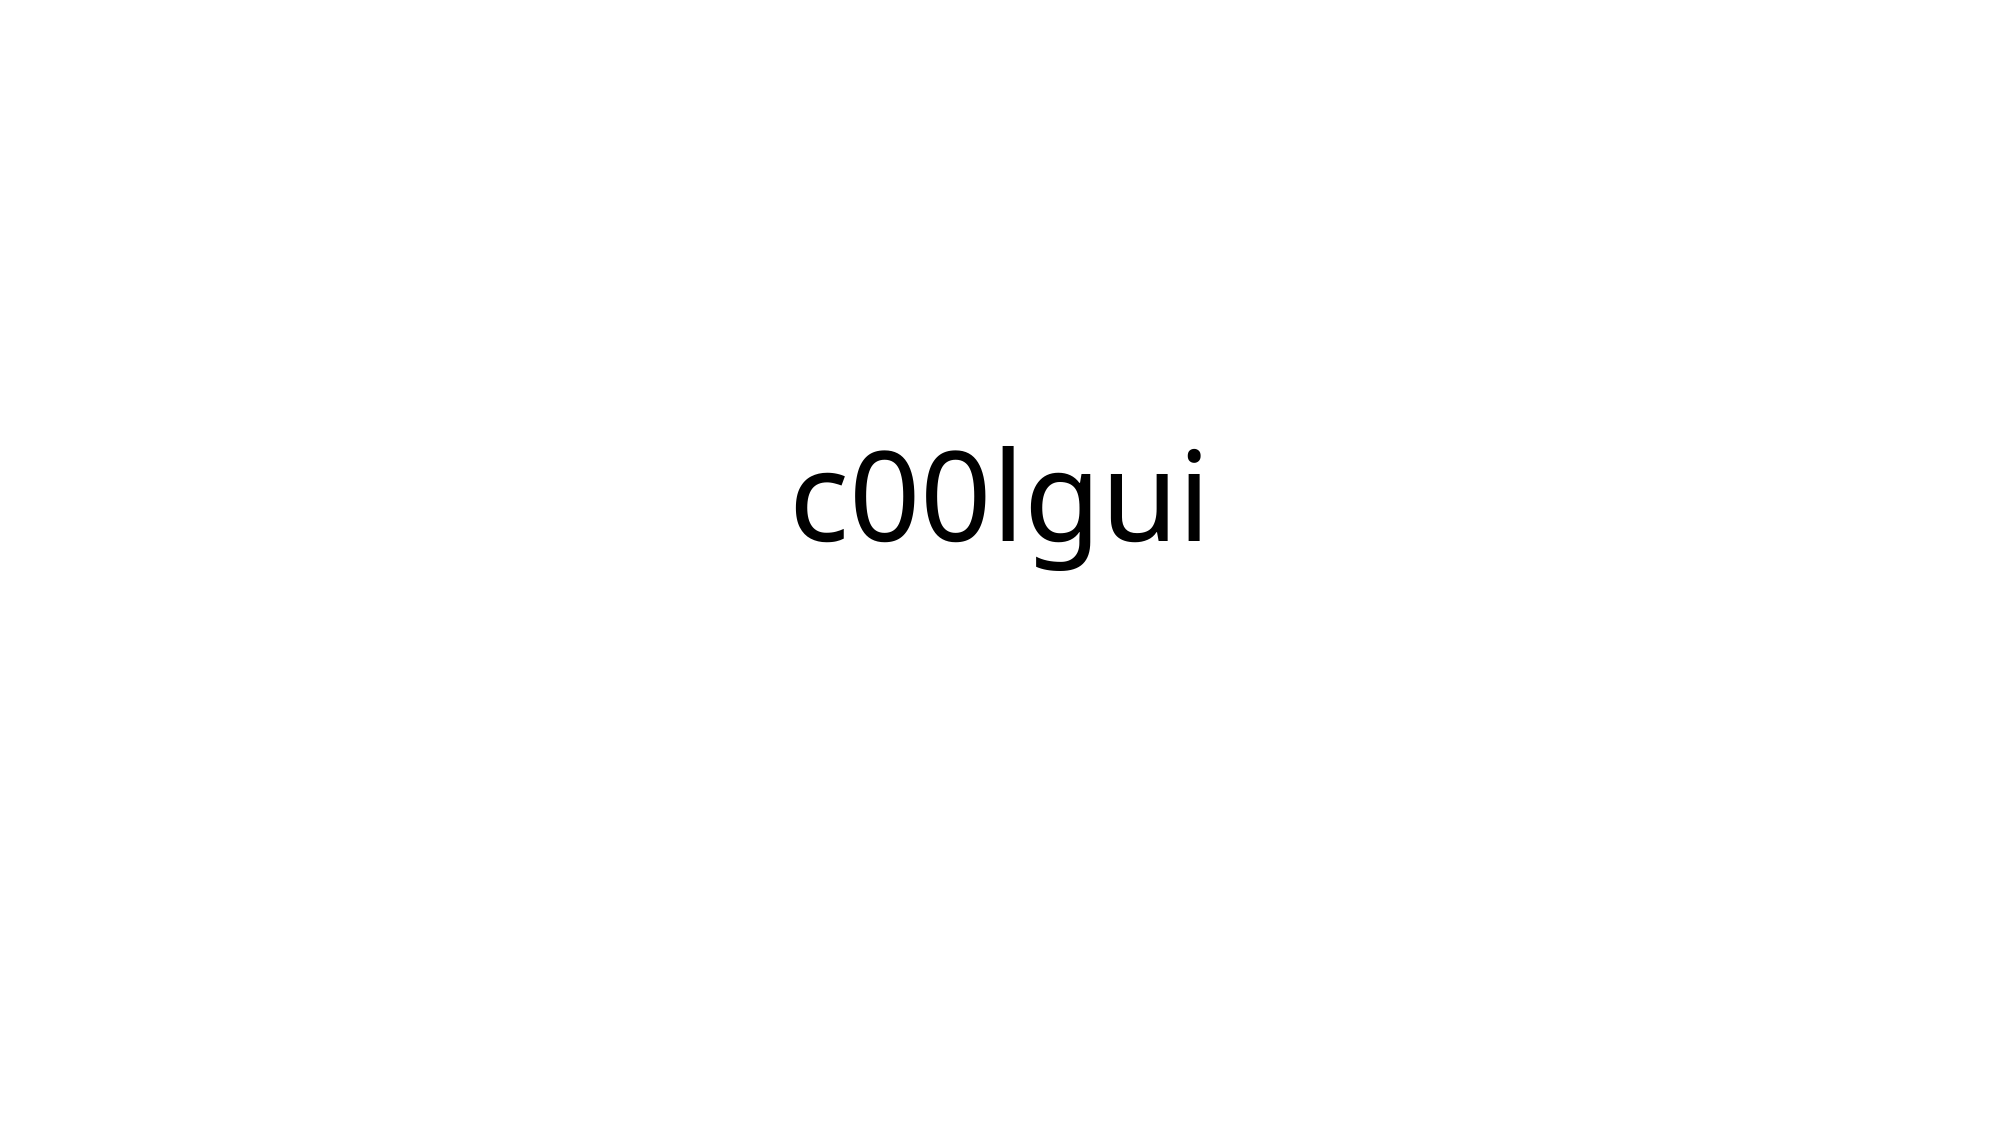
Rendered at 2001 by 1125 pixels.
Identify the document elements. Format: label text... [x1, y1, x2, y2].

title c00lgui [249, 184, 1750, 576]
